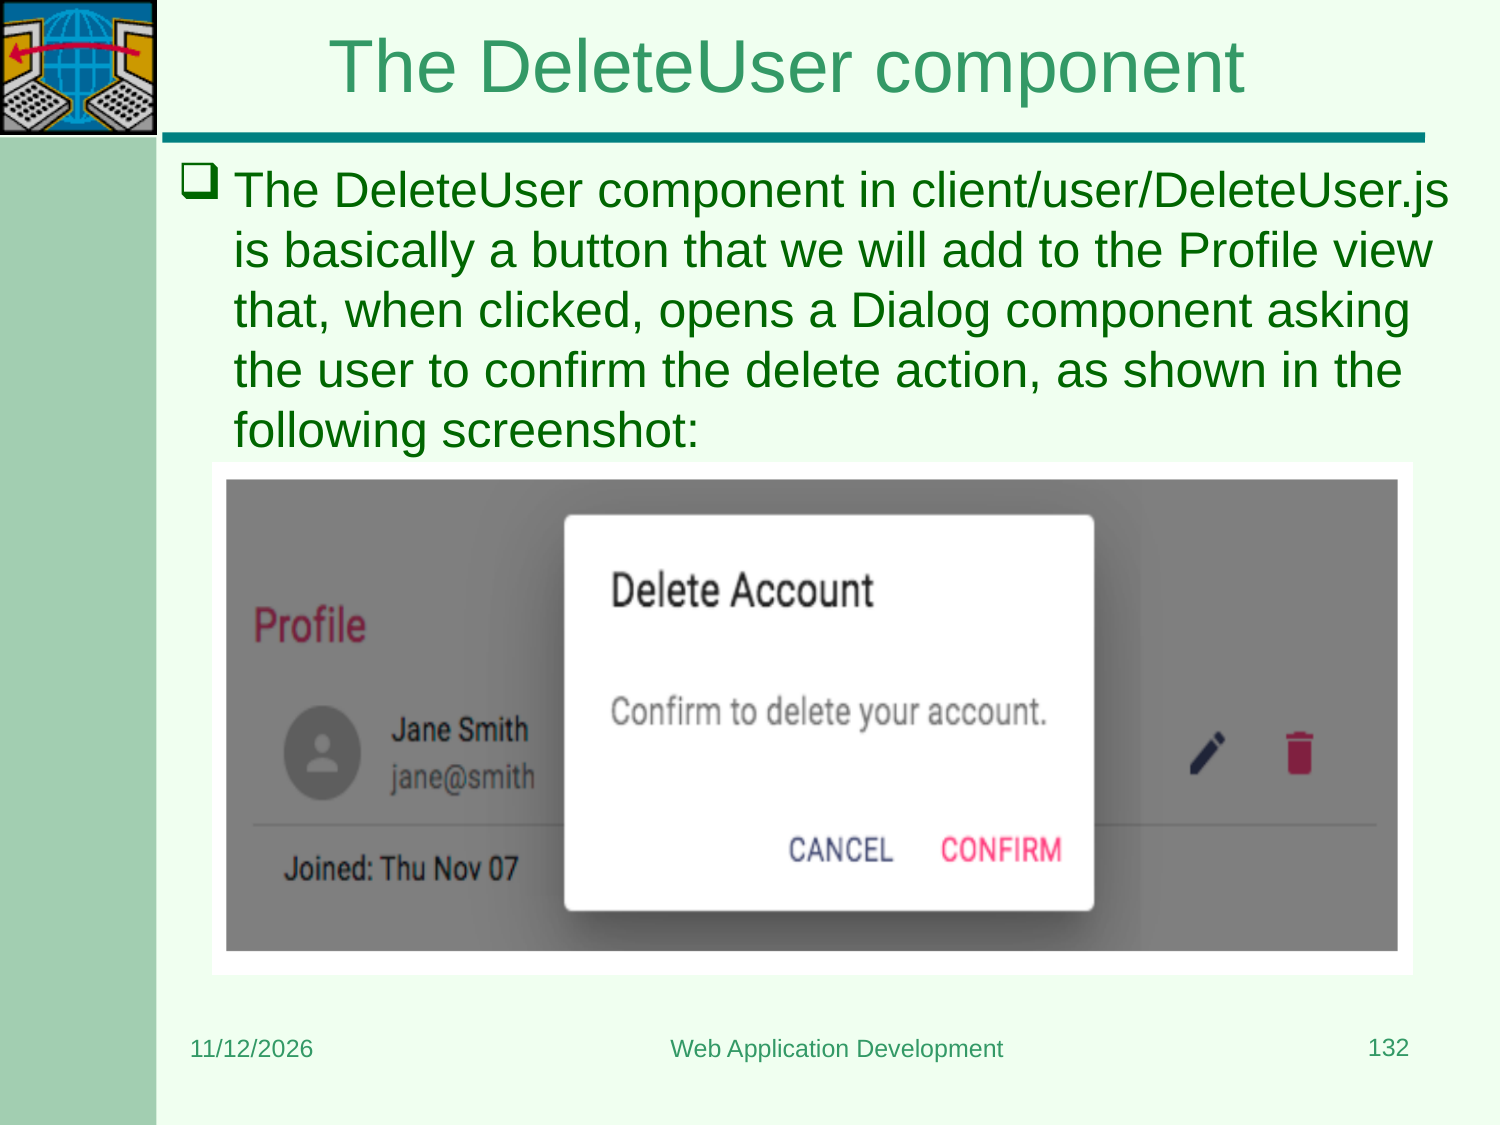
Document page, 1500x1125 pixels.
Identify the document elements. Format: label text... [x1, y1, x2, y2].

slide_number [174, 1024, 438, 1104]
picture [0, 0, 157, 135]
title The DeleteUser component [150, 0, 1425, 125]
footer Web Application Development [462, 1024, 1213, 1104]
picture [212, 462, 1413, 976]
list The DeleteUser component in client/user/DeleteUser.js is basically a button that we will add to the Profile view that, when clicked, opens a Dialog component asking the user to confirm the delete action, as shown in the following screenshot: [162, 149, 1488, 1013]
slide_number 132 [1237, 1024, 1426, 1103]
